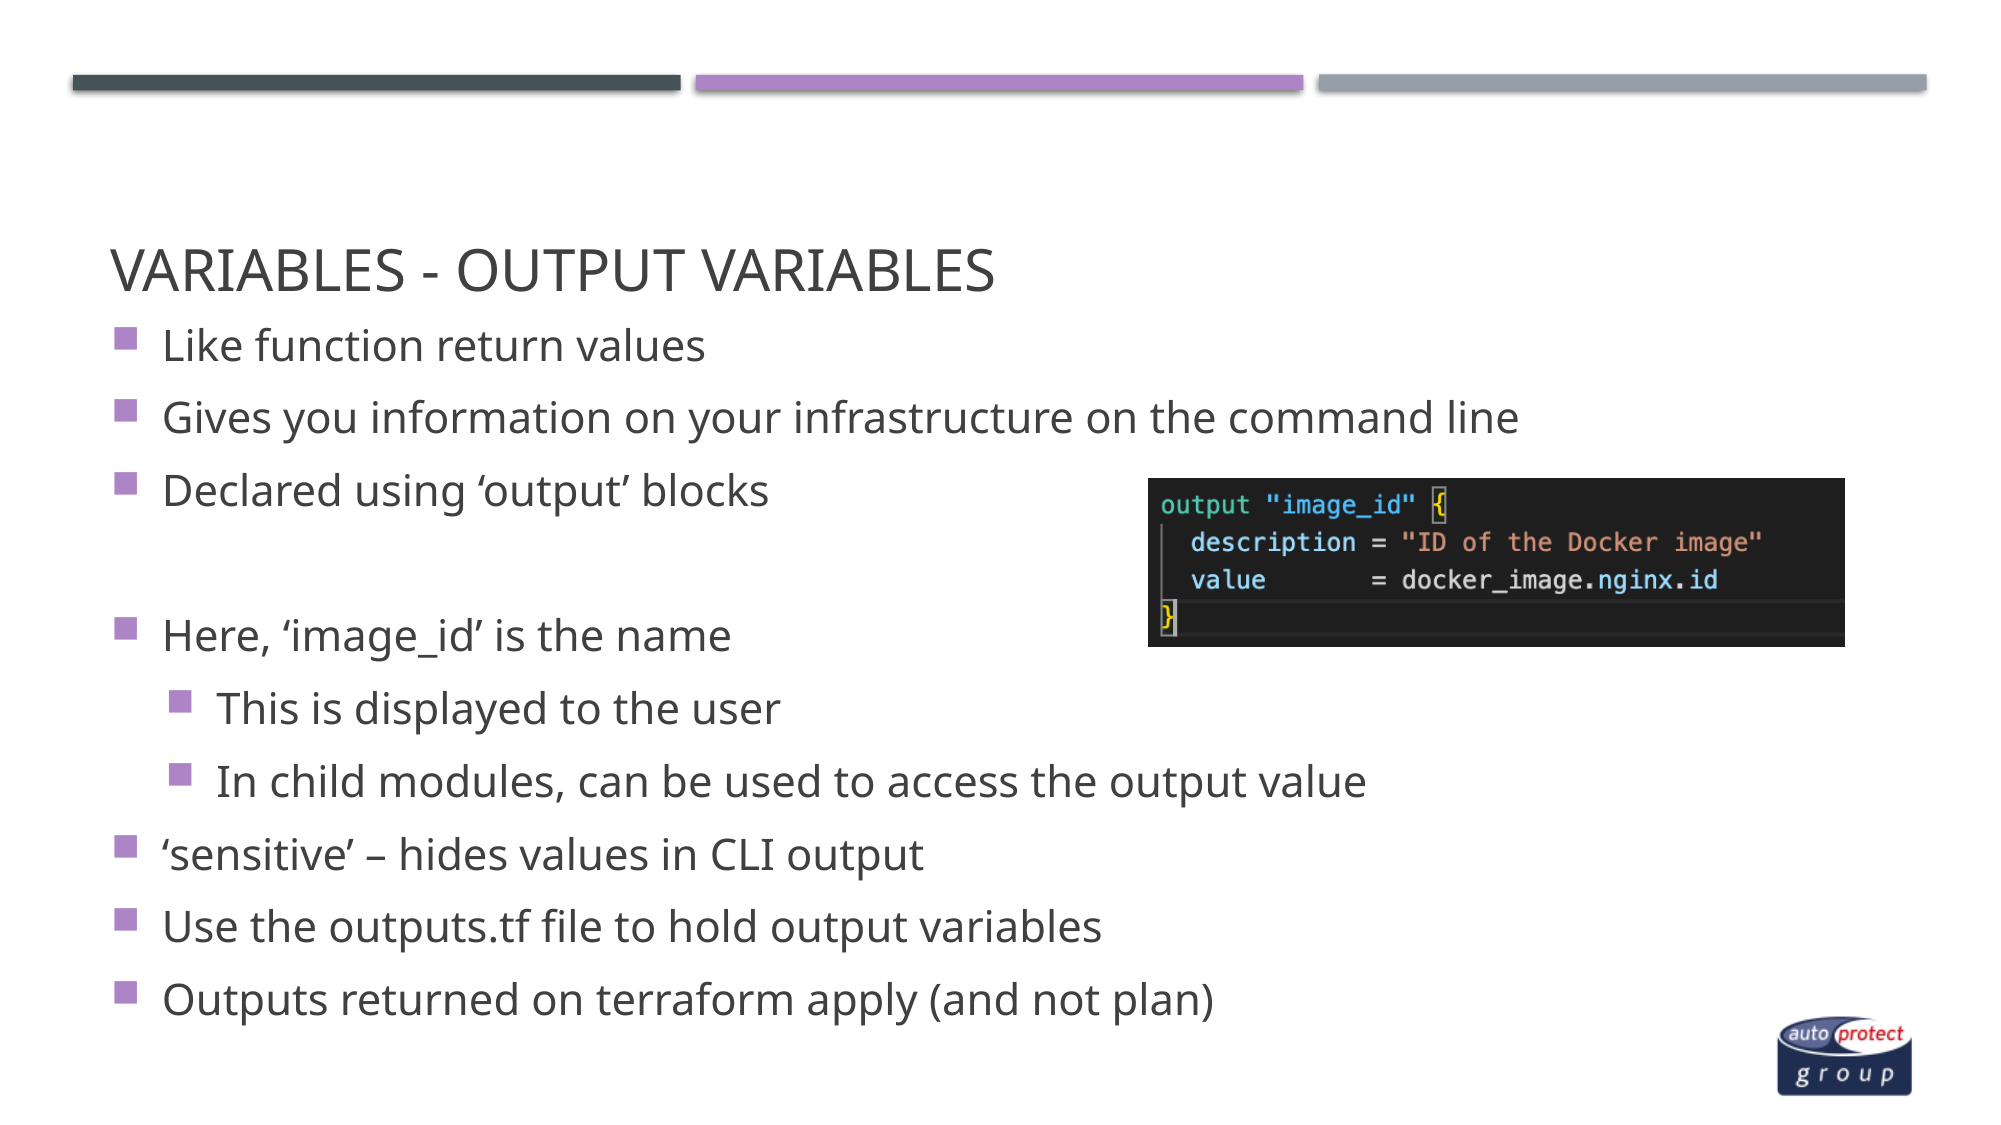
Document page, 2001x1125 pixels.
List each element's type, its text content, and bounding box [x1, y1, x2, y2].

picture [1692, 1011, 1998, 1099]
list Like function return values Gives you information on your infrastructure on the command line Declared using ‘output’ blocks Here, ‘image_id’ is the name This is displayed to the user In child modules, can be used to access the output value ‘sensitive’ – hides values in CLI output Use the outputs.tf file to hold output variables Outputs returned on terraform apply (and not plan) [95, 310, 1905, 1035]
title Variables - Output variables [95, 115, 1905, 310]
picture [1148, 477, 1845, 648]
